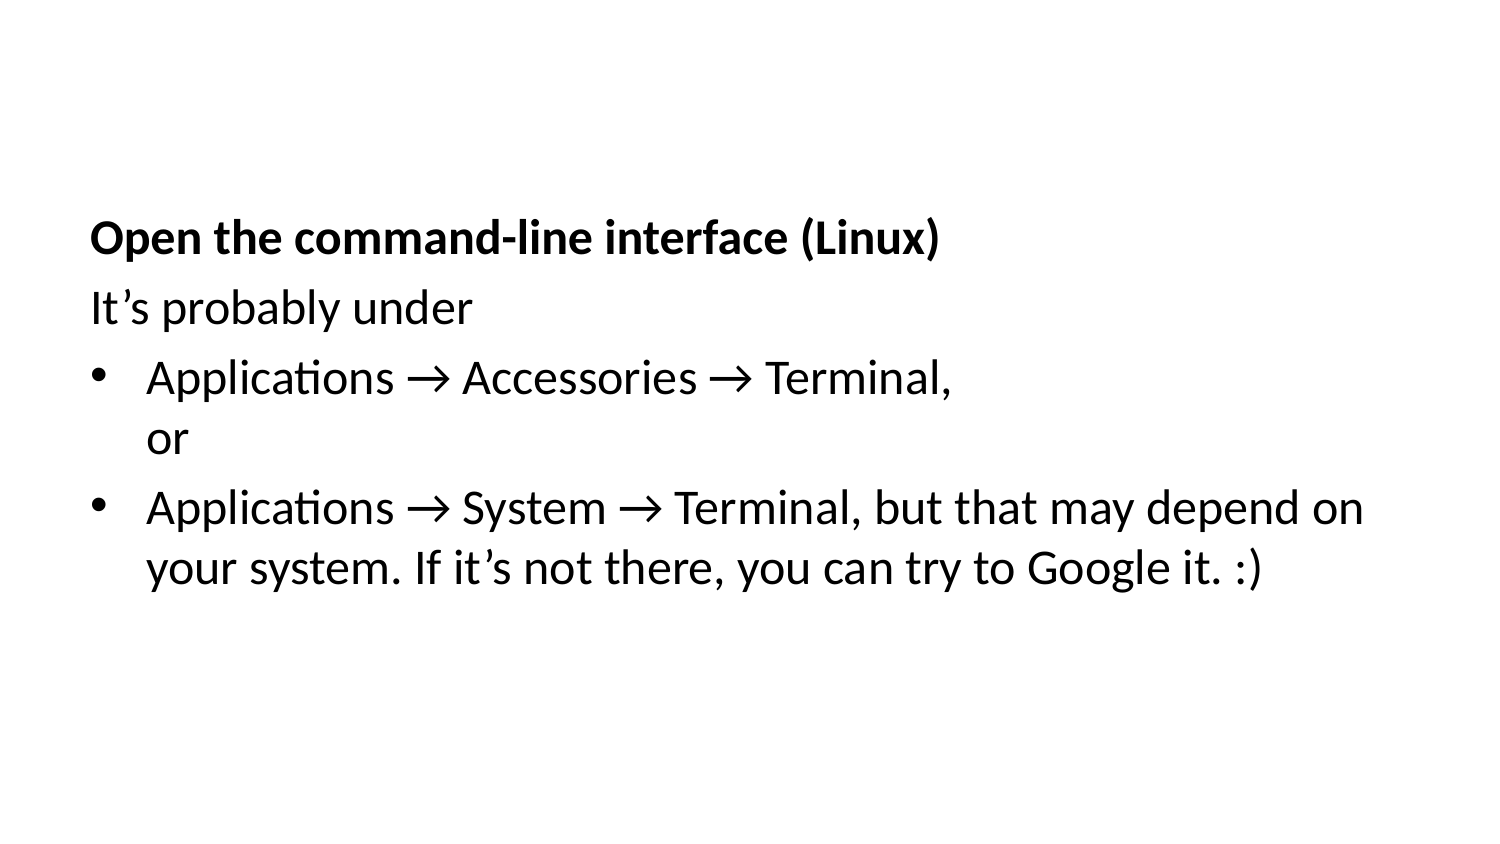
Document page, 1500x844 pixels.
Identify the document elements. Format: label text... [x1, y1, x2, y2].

list Open the command-line interface (Linux) It’s probably under Applications → Accessories → Terminal, or Applications → System → Terminal, but that may depend on your system. If it’s not there, you can try to Google it. :) [75, 196, 1425, 754]
